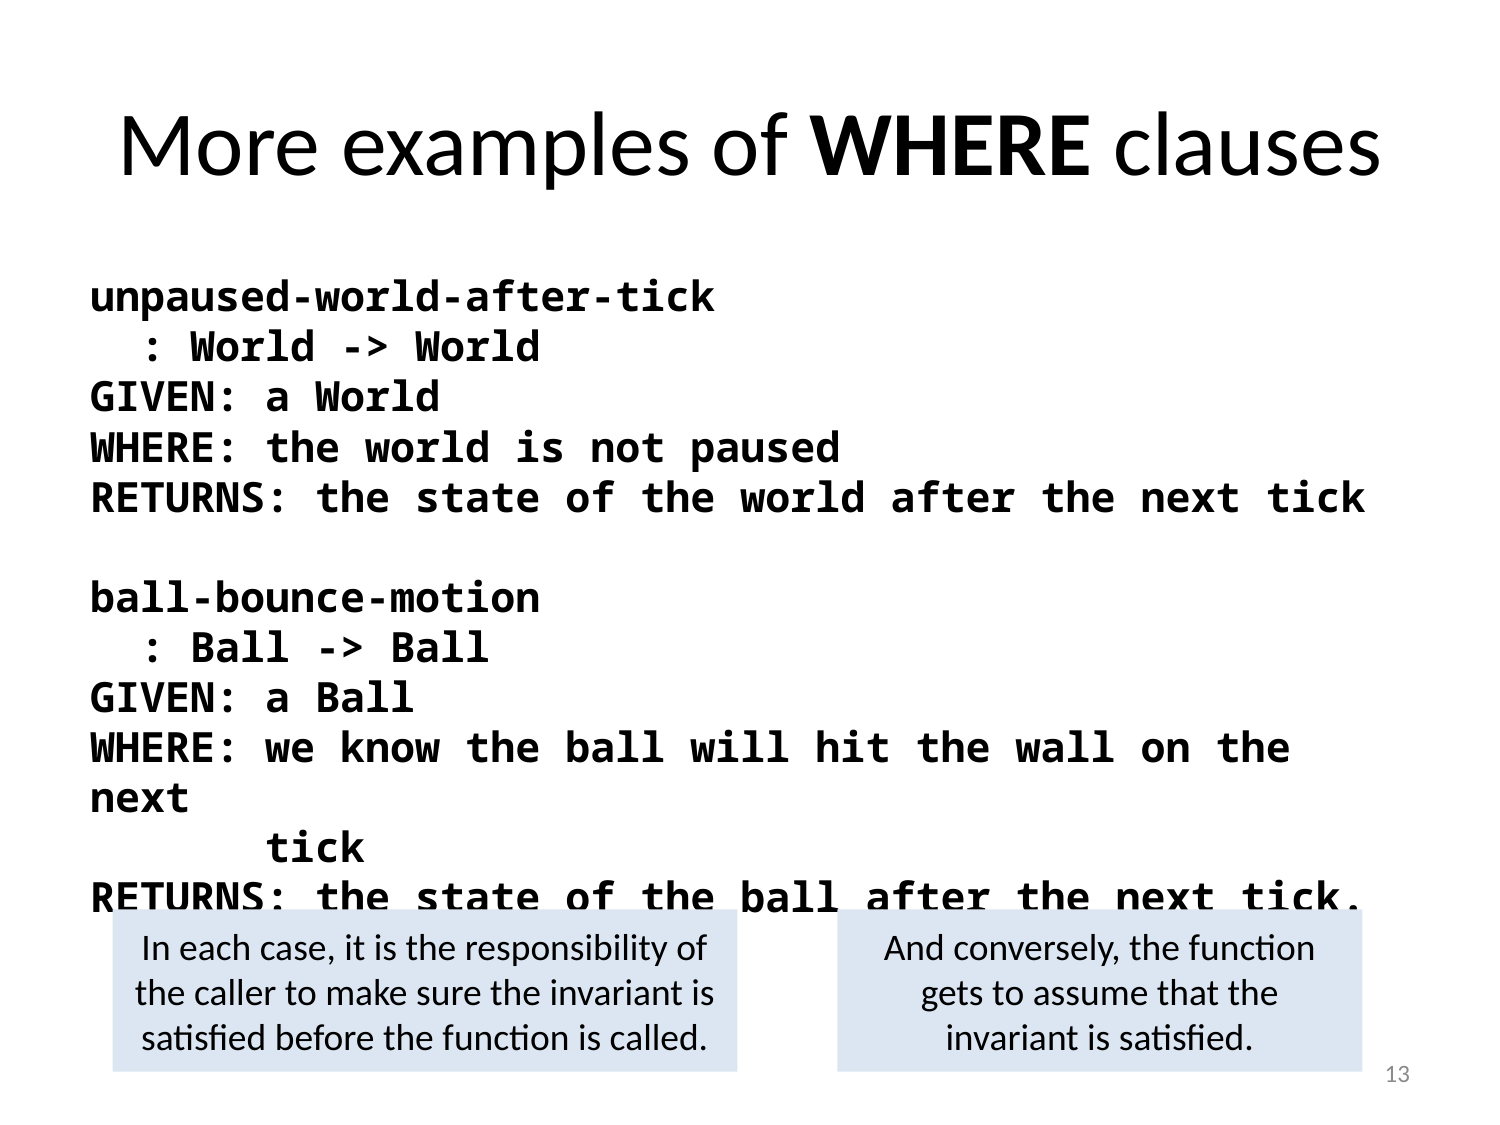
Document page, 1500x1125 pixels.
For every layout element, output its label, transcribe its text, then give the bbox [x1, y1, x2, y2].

title More examples of WHERE clauses [75, 45, 1425, 233]
slide_number 13 [1074, 1042, 1425, 1103]
text_box And conversely, the function gets to assume that the invariant is satisfied. [835, 907, 1364, 1074]
text_box In each case, it is the responsibility of the caller to make sure the invariant is satisfied before the function is called. [110, 907, 740, 1074]
list unpaused-world-after-tick : World -> World GIVEN: a World WHERE: the world is not paused RETURNS: the state of the world after the next tick ball-bounce-motion : Ball -> Ball GIVEN: a Ball WHERE: we know the ball will hit the wall on the next tick RETURNS: the state of the ball after the next tick. [75, 262, 1425, 1005]
